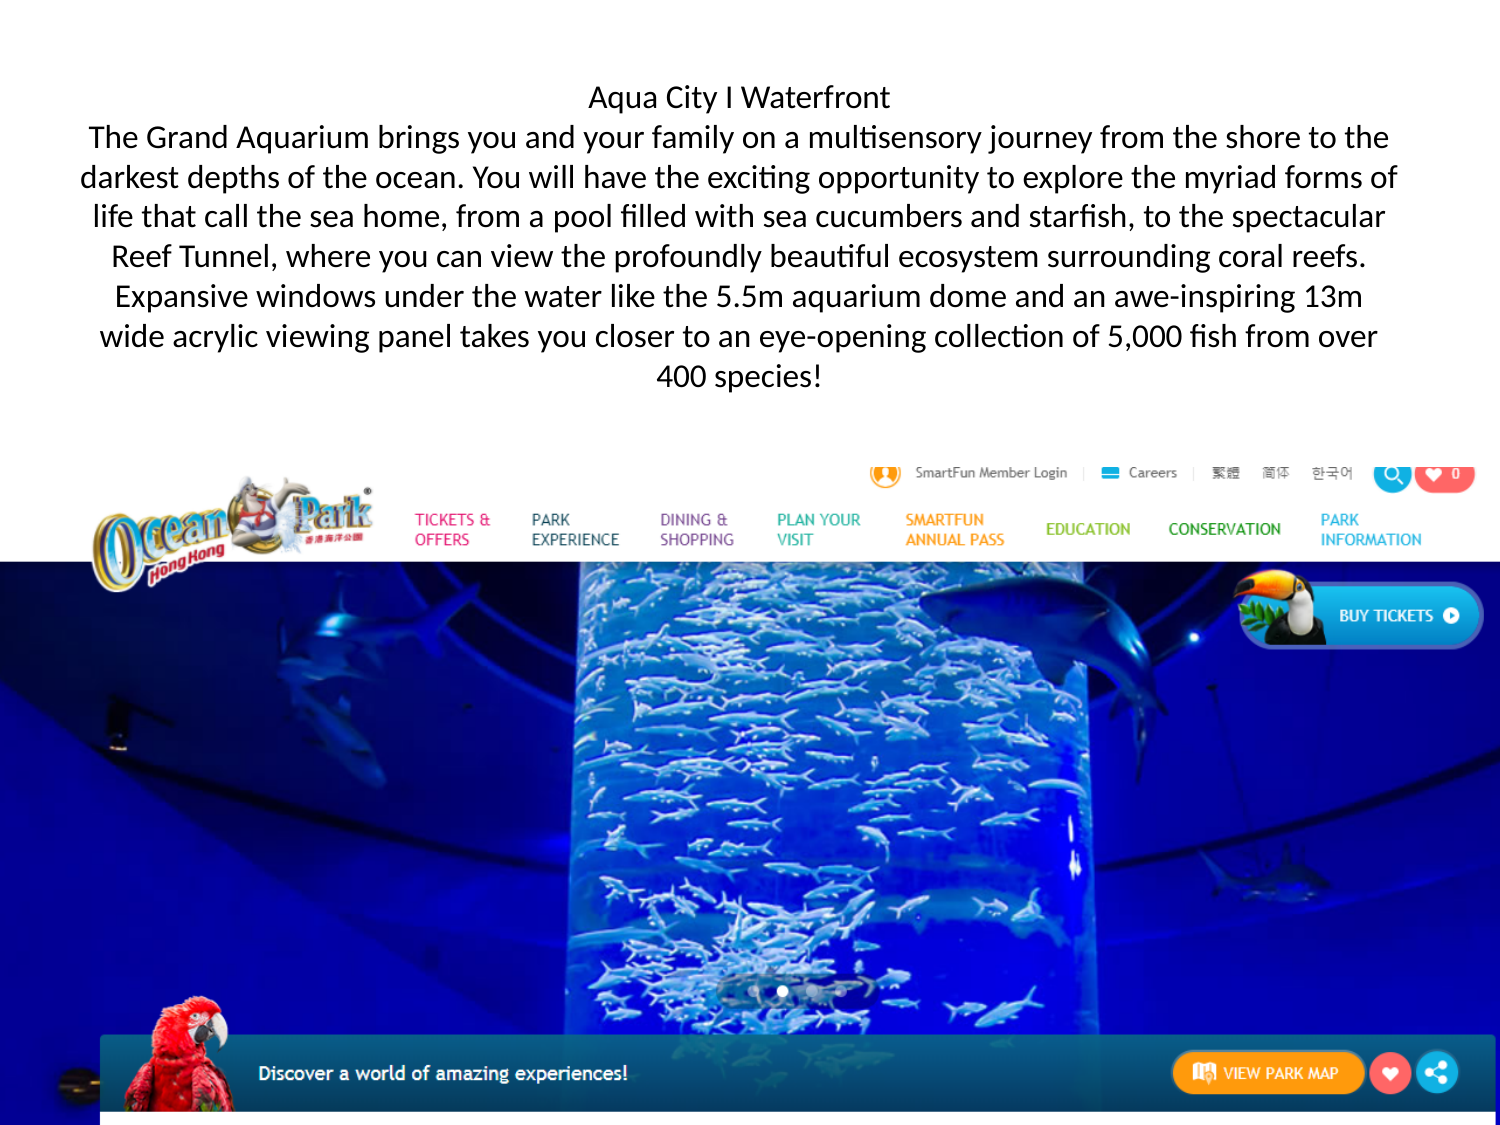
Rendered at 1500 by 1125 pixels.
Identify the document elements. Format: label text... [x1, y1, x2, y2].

title Aqua City I Waterfront The Grand Aquarium brings you and your family on a multisensory journey from the shore to the darkest depths of the ocean. You will have the exciting opportunity to explore the myriad forms of life that call the sea home, from a pool filled with sea cucumbers and starfish, to the spectacular Reef Tunnel, where you can view the profoundly beautiful ecosystem surrounding coral reefs. Expansive windows under the water like the 5.5m aquarium dome and an awe-inspiring 13m wide acrylic viewing panel takes you closer to an eye-opening collection of 5,000 fish from over 400 species! [64, 160, 1415, 349]
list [0, 467, 1500, 1125]
